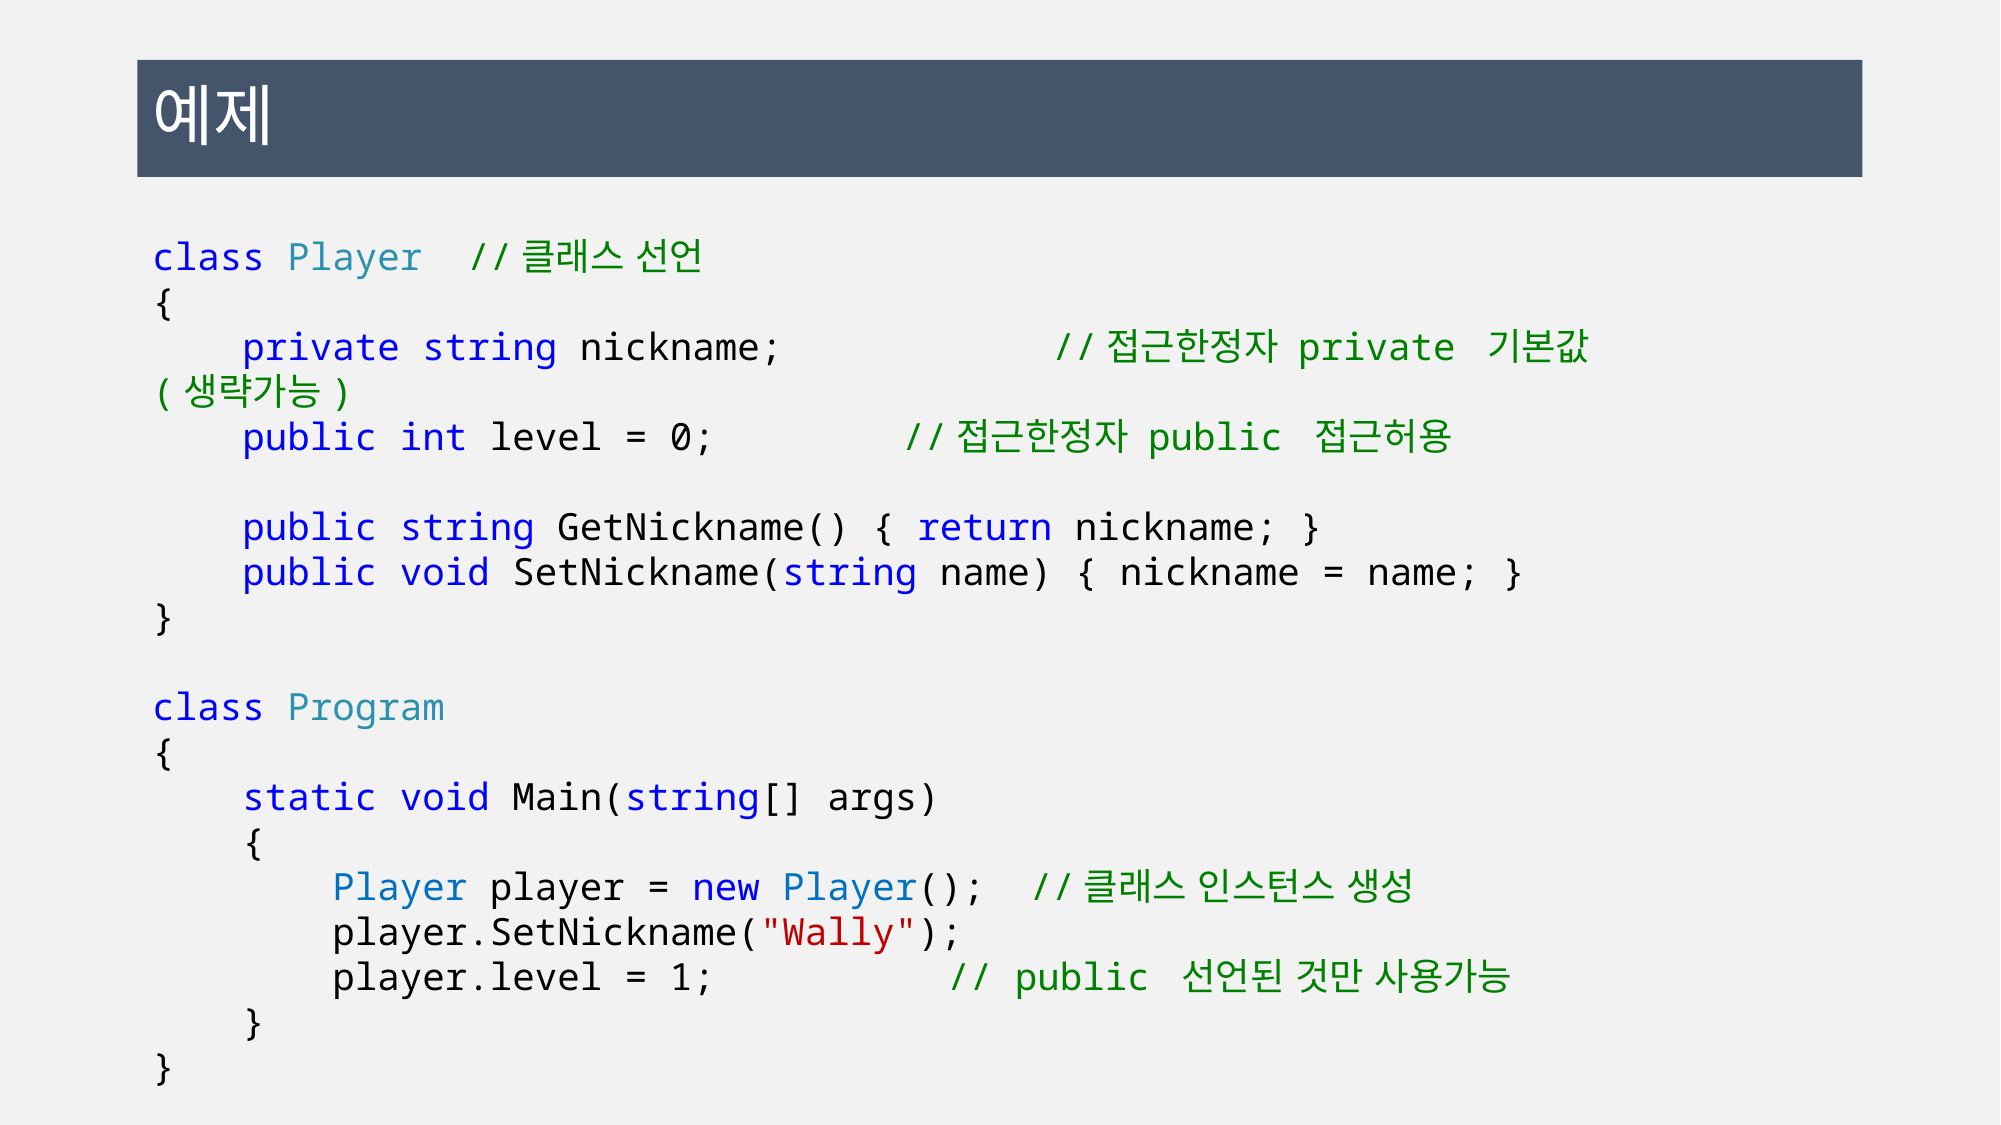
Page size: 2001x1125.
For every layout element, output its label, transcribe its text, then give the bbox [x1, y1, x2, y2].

list [137, 197, 1863, 1040]
title 예제 [137, 59, 1863, 177]
text_box class Player //클래스 선언 { private string nickname; //접근한정자 private 기본값(생략가능) public int level = 0; //접근한정자 public 접근허용 public string GetNickname() { return nickname; } public void SetNickname(string name) { nickname = name; } } class Program { static void Main(string[] args) { Player player = new Player(); //클래스 인스턴스 생성 player.SetNickname("Wally"); player.level = 1; // public 선언된 것만 사용가능 } } [137, 225, 1674, 1096]
